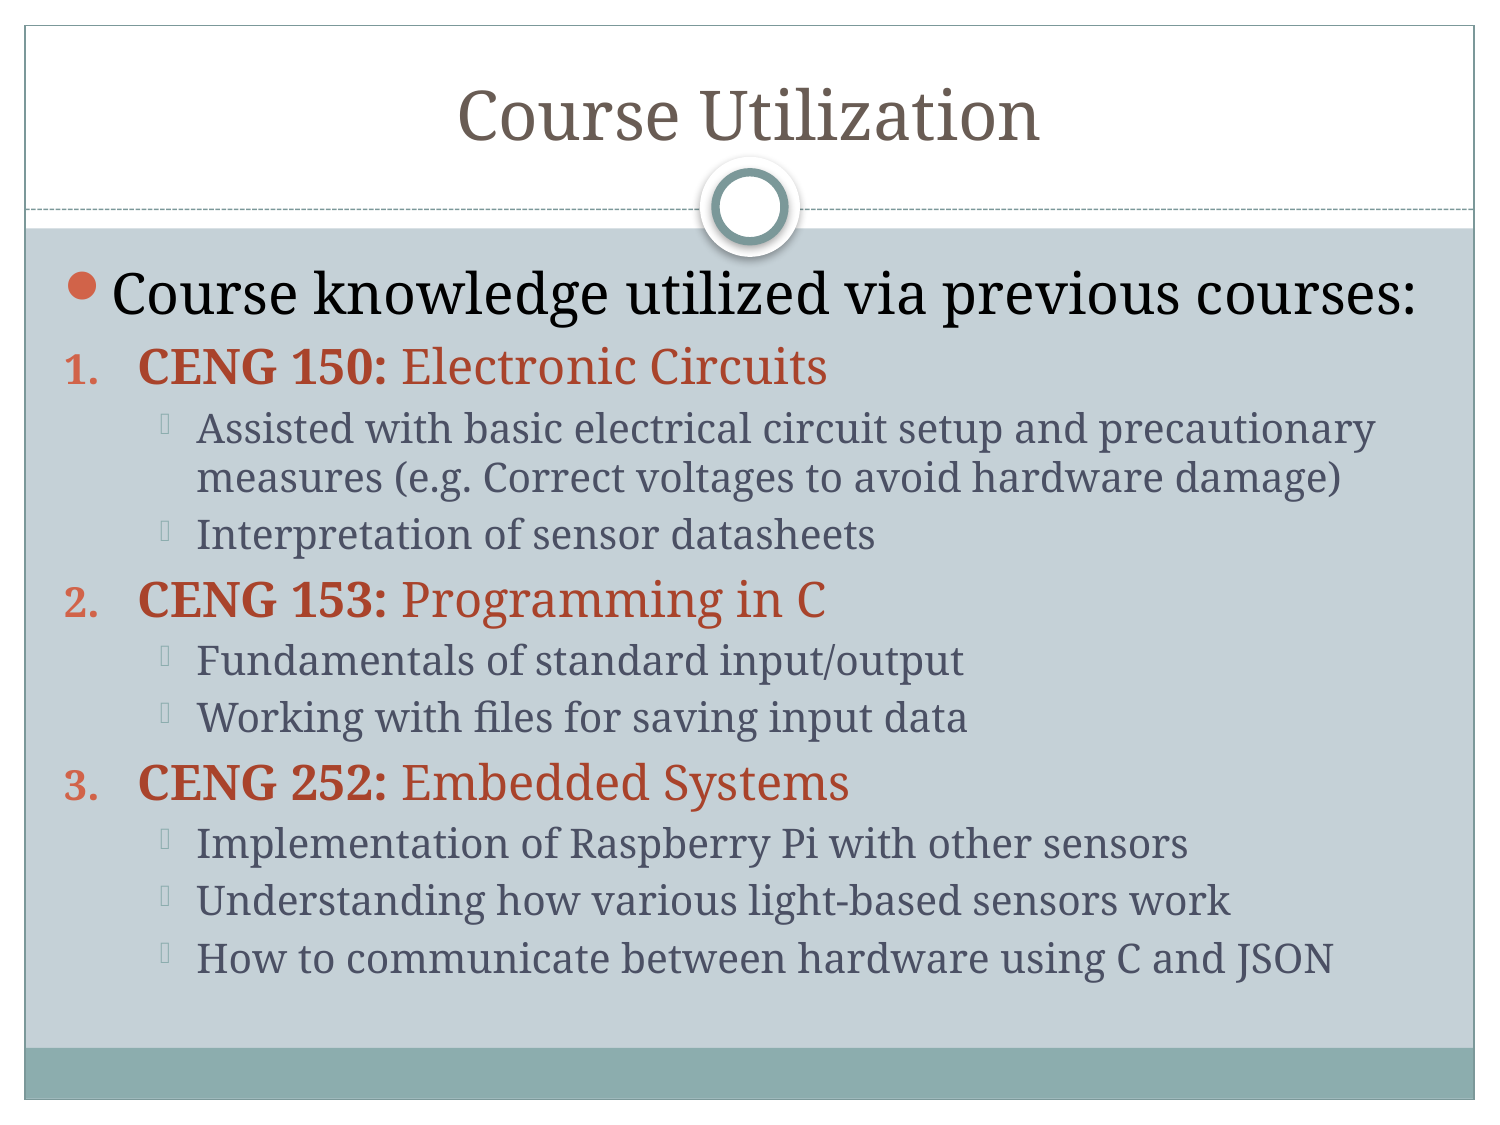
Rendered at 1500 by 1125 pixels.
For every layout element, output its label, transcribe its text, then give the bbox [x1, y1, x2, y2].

title Course Utilization [49, 37, 1450, 162]
list Course knowledge utilized via previous courses: CENG 150: Electronic Circuits Assisted with basic electrical circuit setup and precautionary measures (e.g. Correct voltages to avoid hardware damage) Interpretation of sensor datasheets CENG 153: Programming in C Fundamentals of standard input/output Working with files for saving input data CENG 252: Embedded Systems Implementation of Raspberry Pi with other sensors Understanding how various light-based sensors work How to communicate between hardware using C and JSON [49, 250, 1445, 1001]
